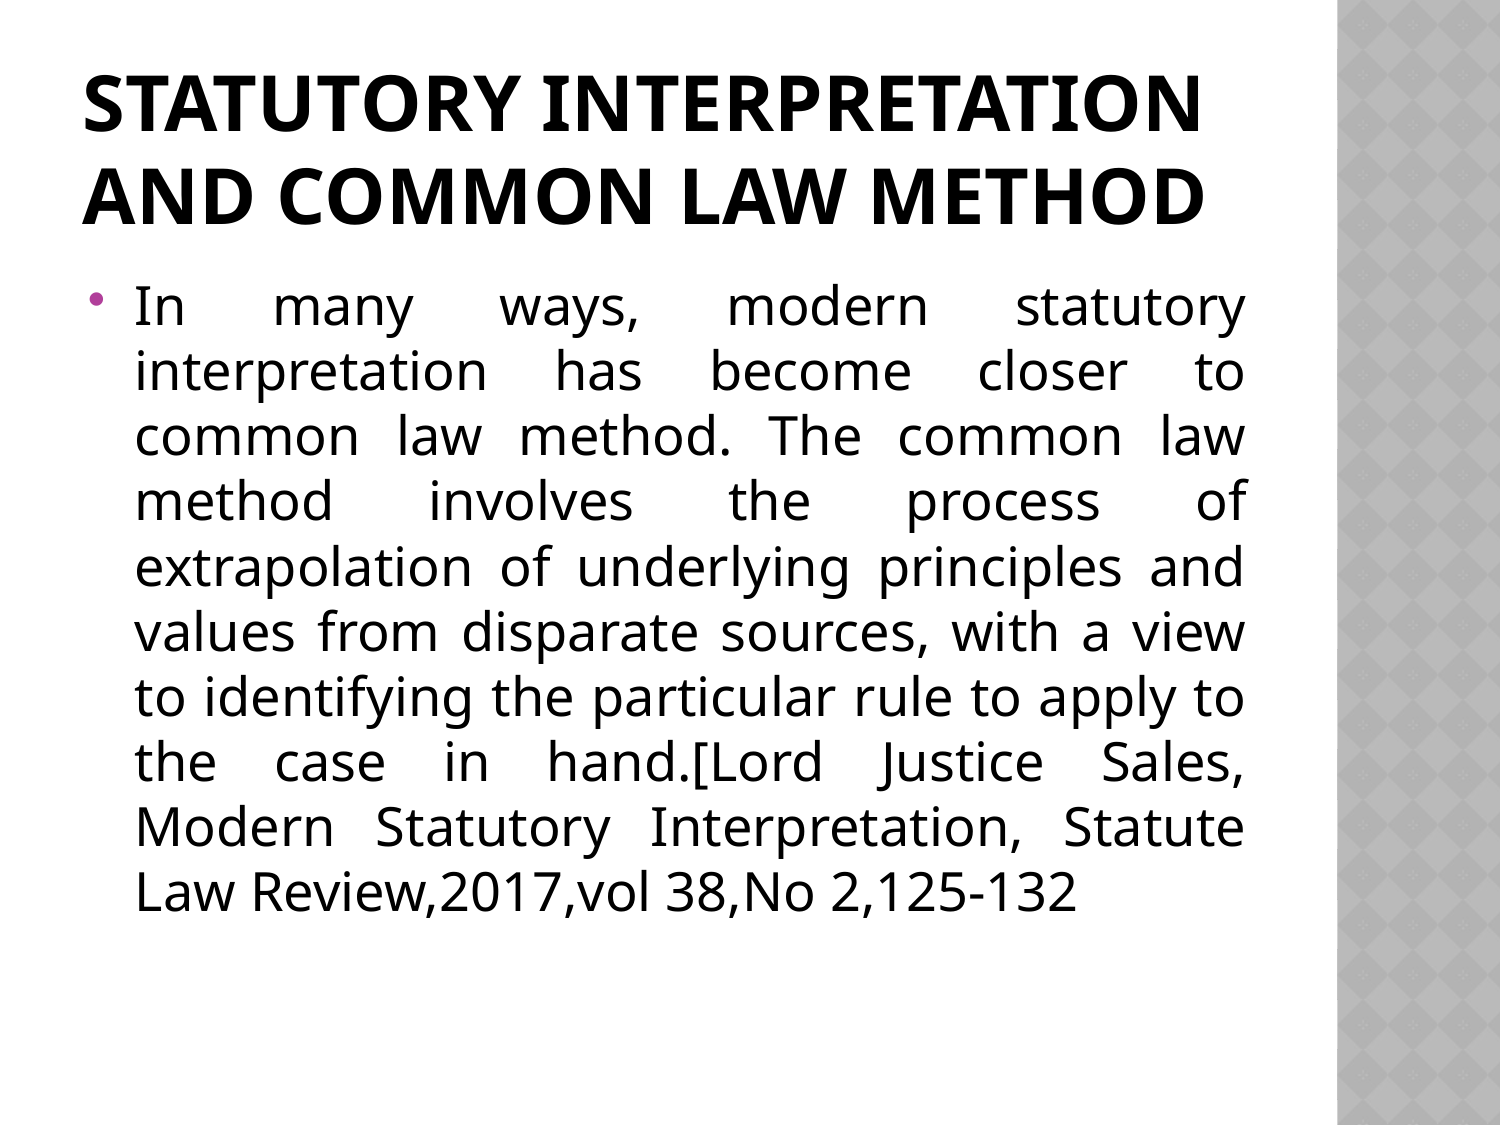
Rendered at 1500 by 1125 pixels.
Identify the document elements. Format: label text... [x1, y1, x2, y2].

title Statutory Interpretation and Common Law Method [75, 52, 1263, 240]
list In many ways, modern statutory interpretation has become closer to common law method. The common law method involves the process of extrapolation of underlying principles and values from disparate sources, with a view to identifying the particular rule to apply to the case in hand.[Lord Justice Sales, Modern Statutory Interpretation, Statute Law Review,2017,vol 38,No 2,125-132 [75, 264, 1263, 1059]
